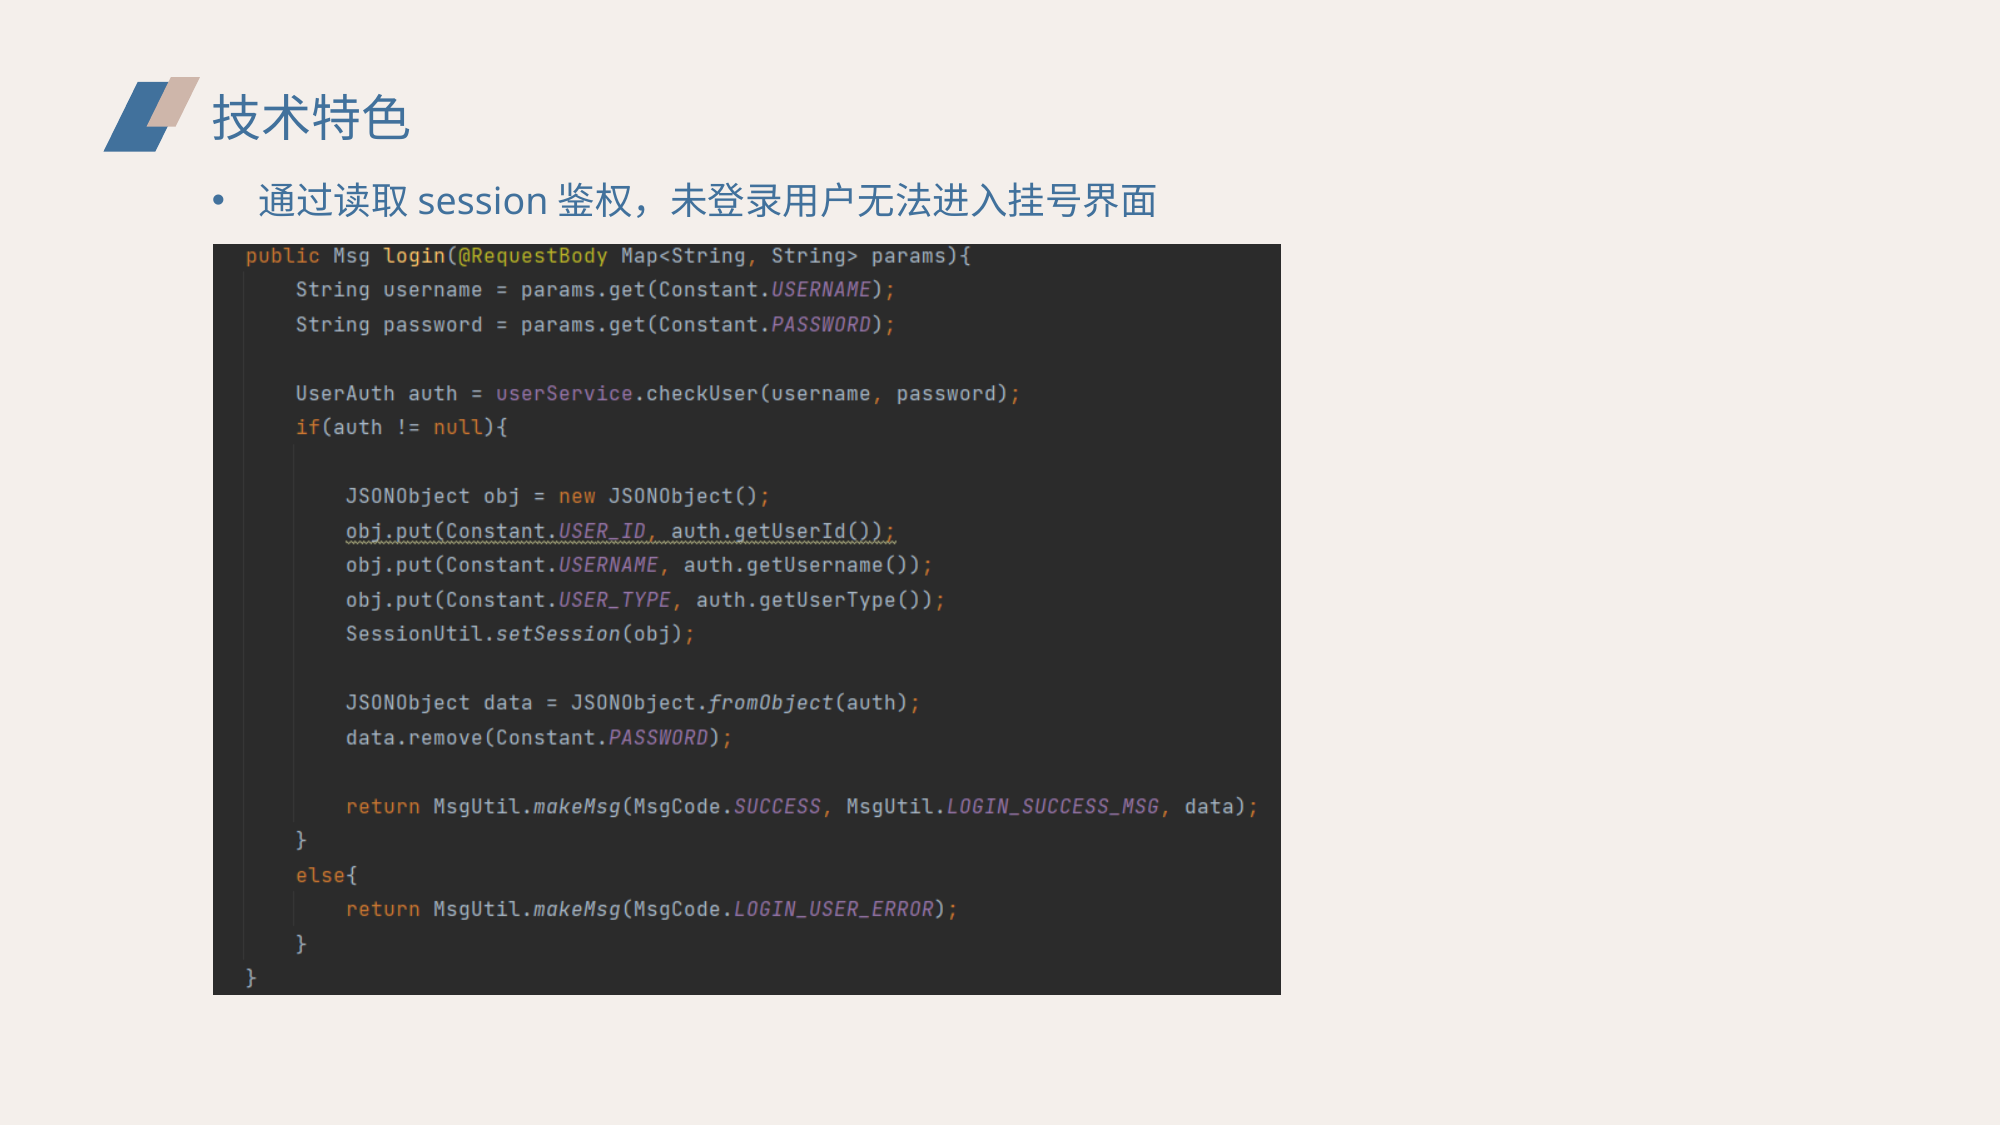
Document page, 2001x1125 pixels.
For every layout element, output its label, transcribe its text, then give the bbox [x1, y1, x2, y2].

text_box 通过读取session鉴权，未登录用户无法进入挂号界面 [197, 169, 1173, 229]
picture [213, 244, 1281, 995]
text_box 技术特色 [196, 79, 427, 155]
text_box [103, 77, 200, 152]
